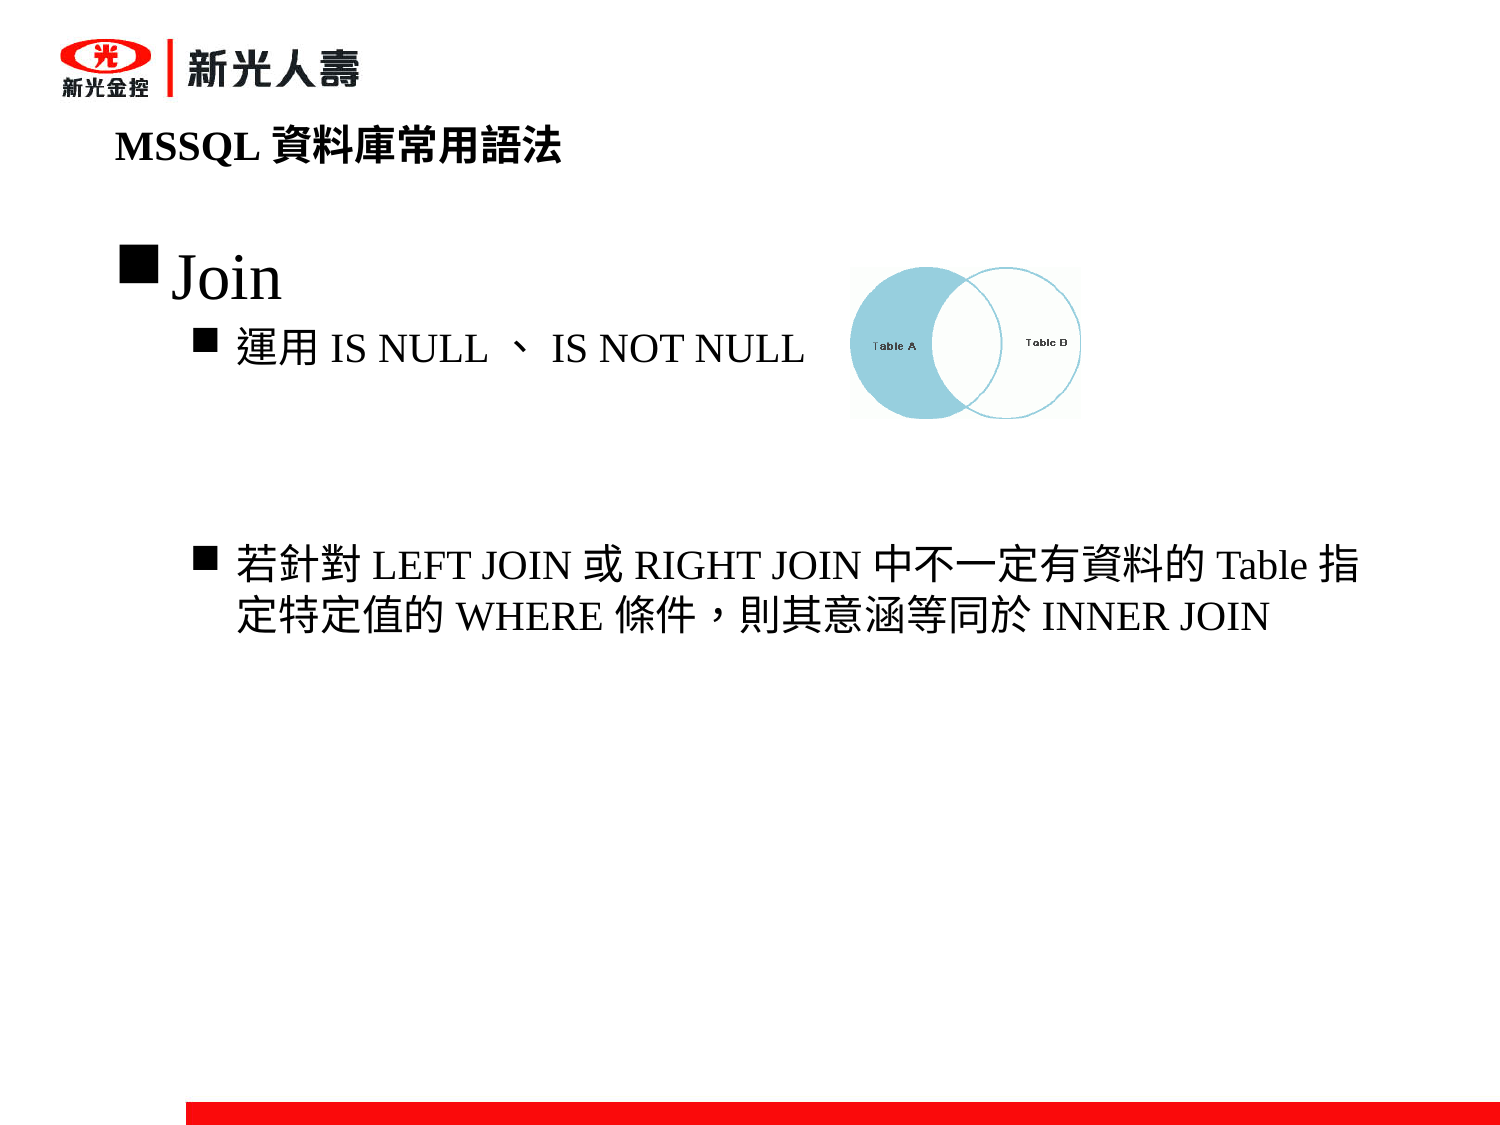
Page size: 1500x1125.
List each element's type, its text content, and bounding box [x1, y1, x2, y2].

title MSSQL資料庫常用語法 [99, 24, 1388, 213]
list Join 運用IS NULL、IS NOT NULL 若針對LEFT JOIN或RIGHT JOIN中不一定有資料的Table指定特定值的WHERE條件，則其意涵等同於INNER JOIN [99, 224, 1388, 1025]
picture [0, 0, 1500, 1125]
